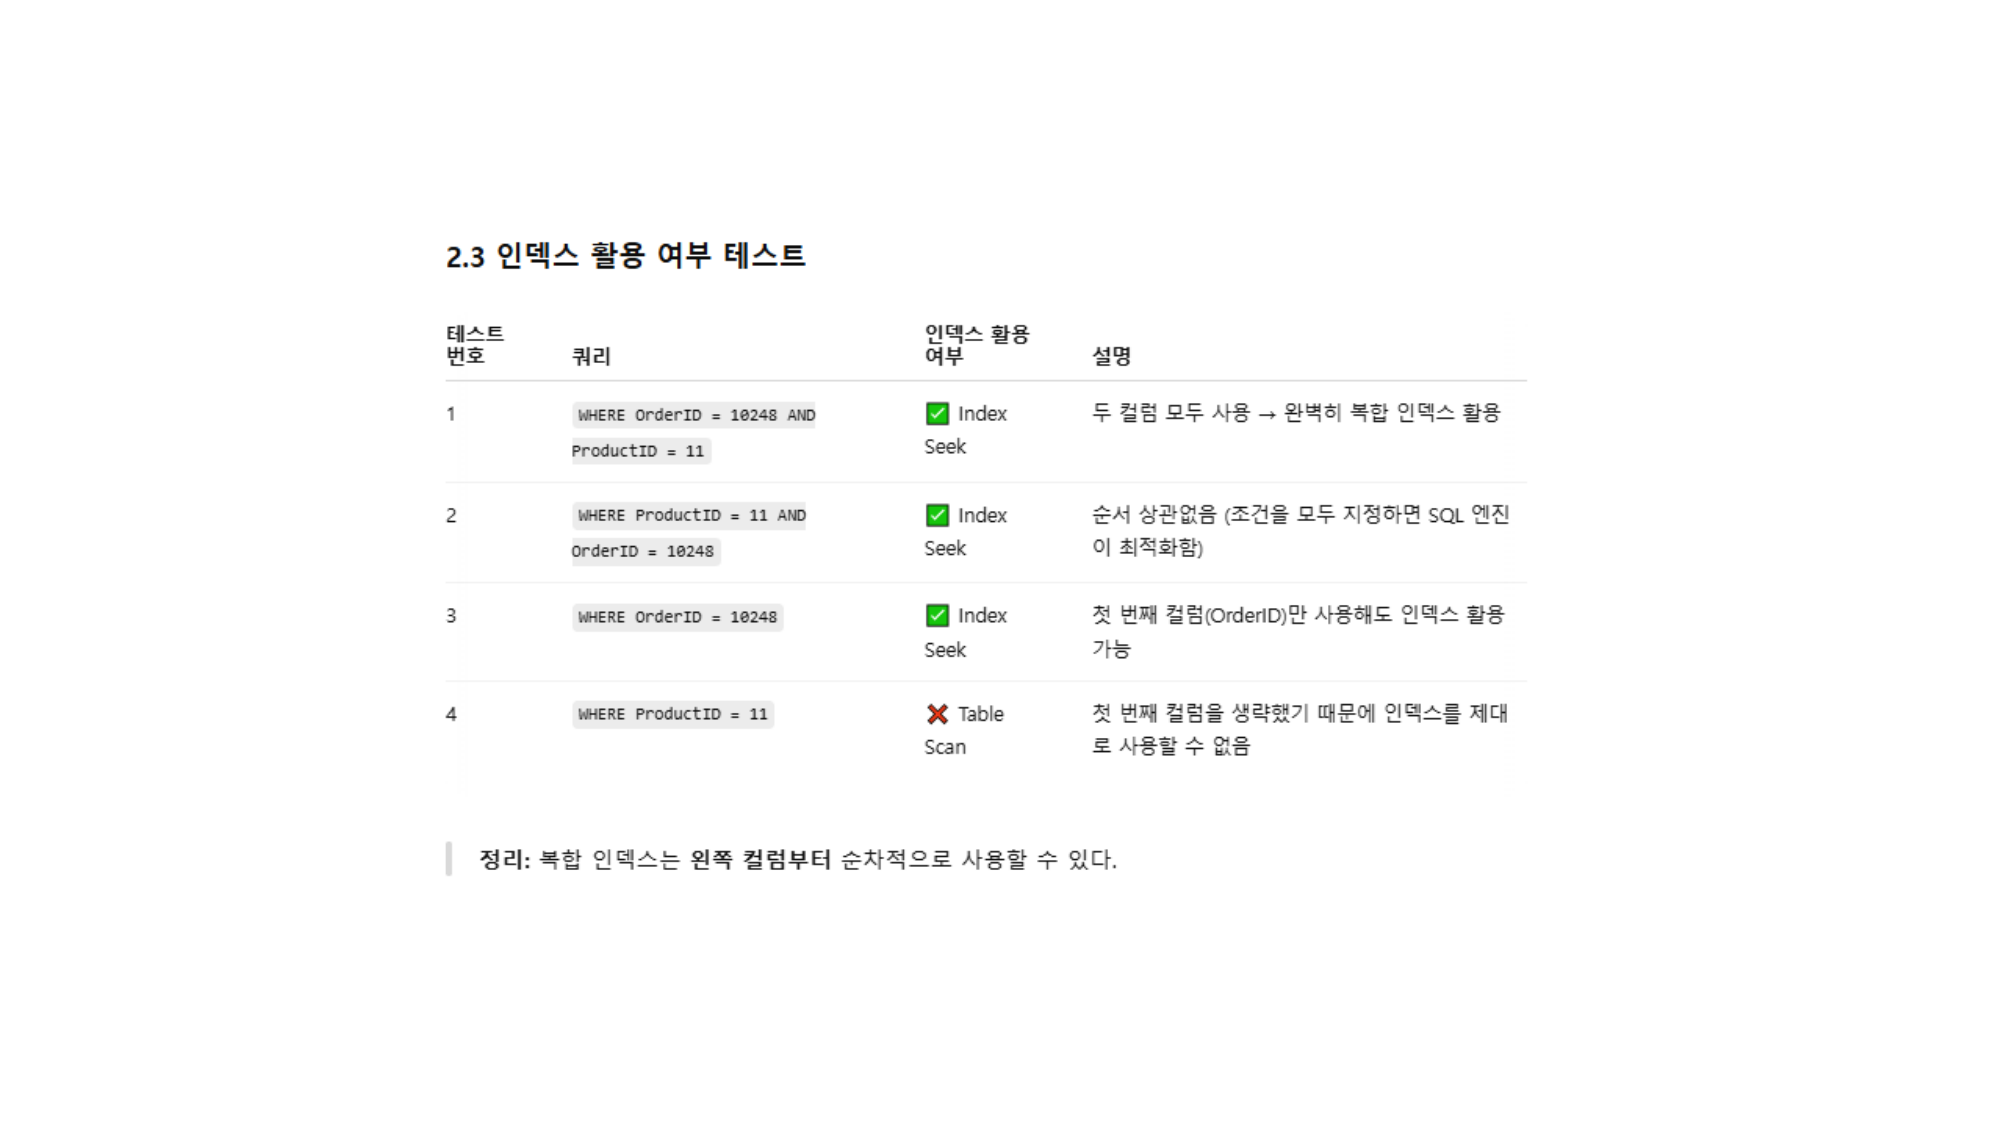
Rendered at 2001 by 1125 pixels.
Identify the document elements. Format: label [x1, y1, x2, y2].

picture [421, 219, 1579, 906]
